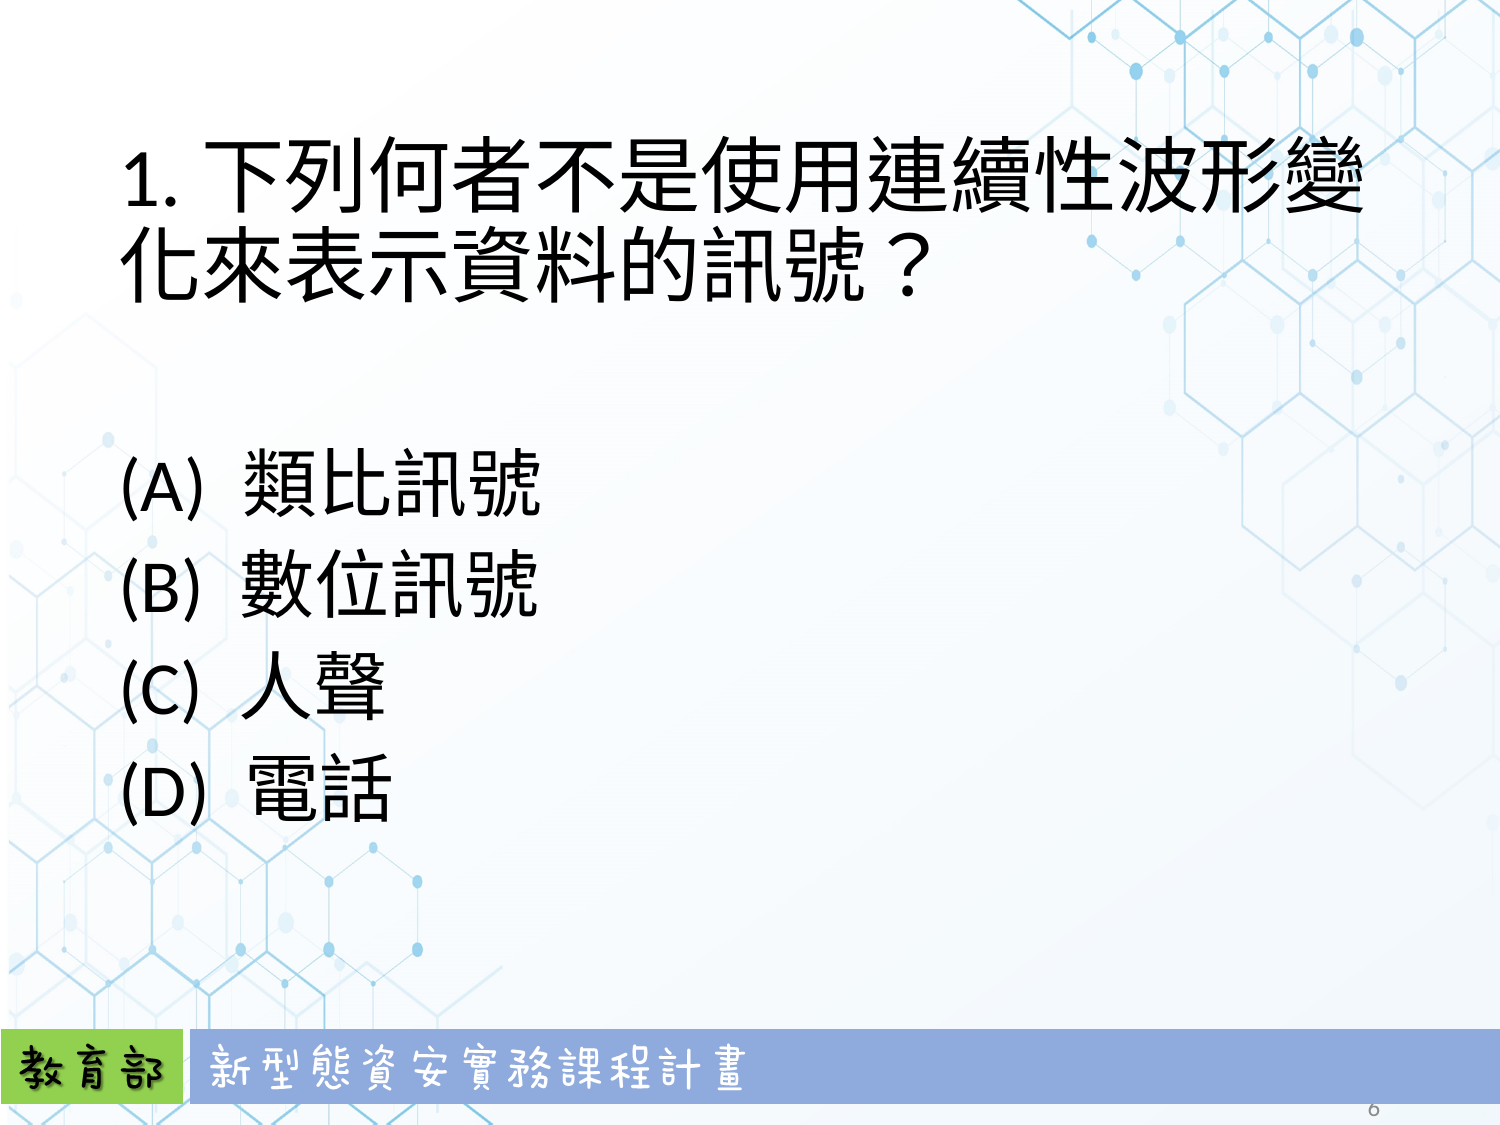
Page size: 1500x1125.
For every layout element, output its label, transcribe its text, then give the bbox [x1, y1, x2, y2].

picture [0, 0, 1500, 1125]
list 1.下列何者不是使用連續性波形變化來表示資料的訊號？ (A) 類比訊號 (B) 數位訊號 (C) 人聲 (D) 電話 [103, 127, 1397, 1014]
